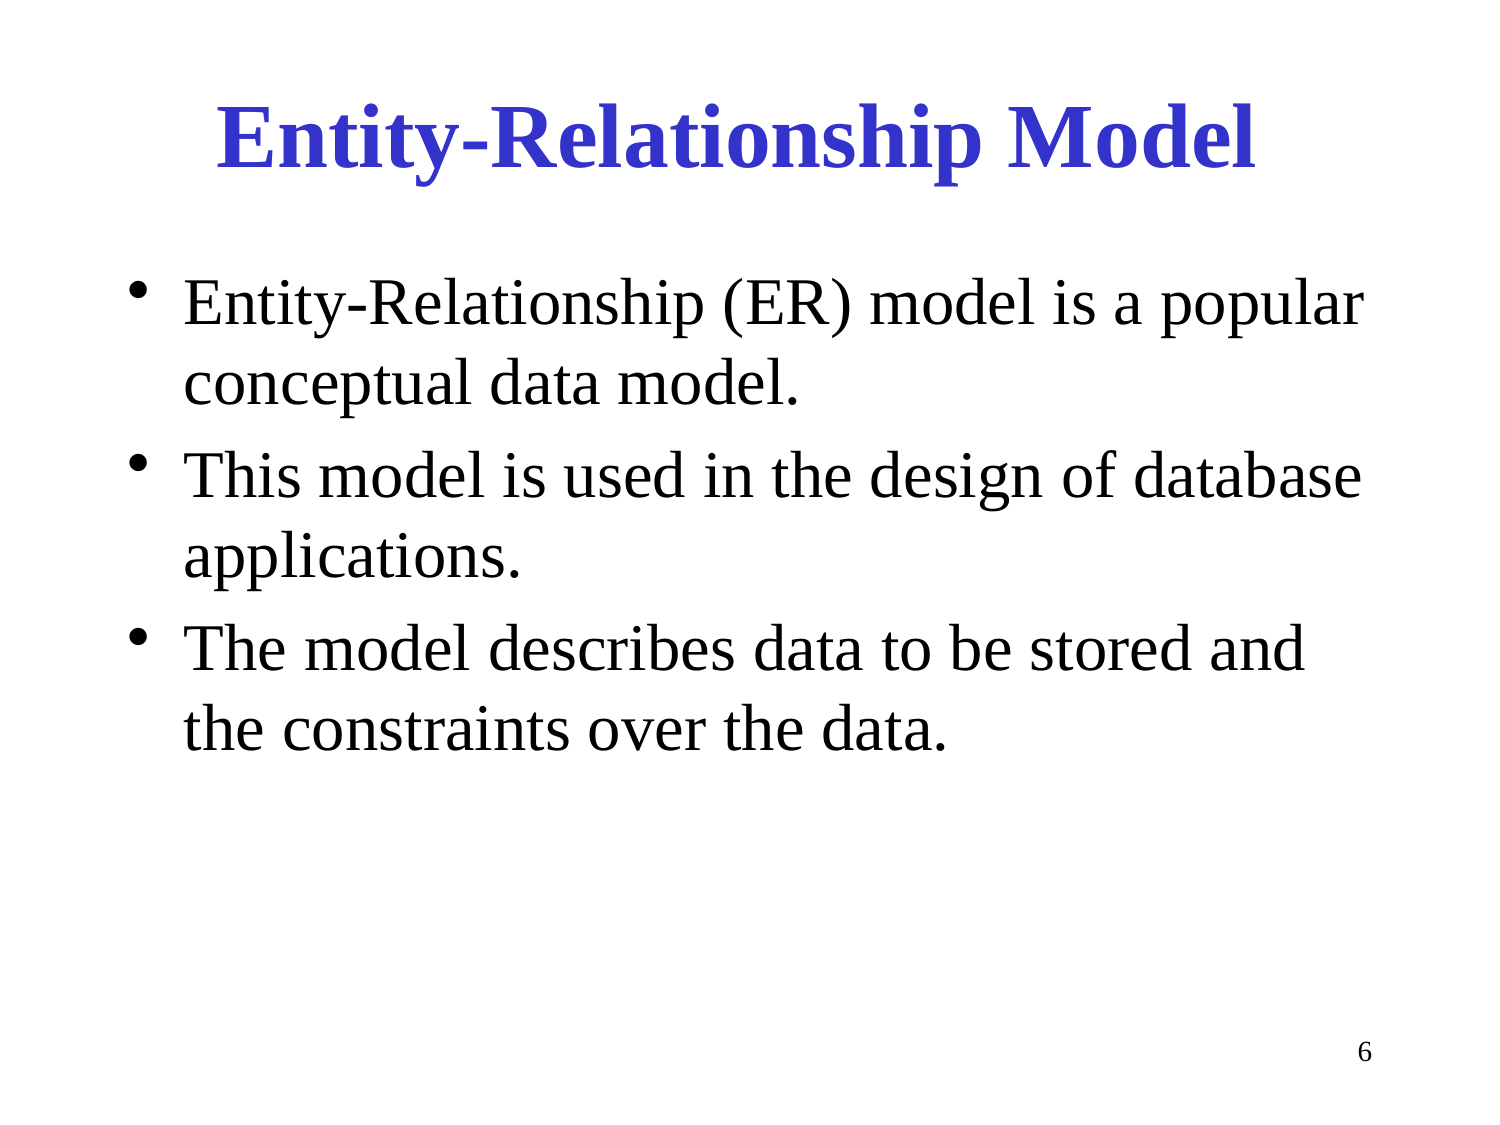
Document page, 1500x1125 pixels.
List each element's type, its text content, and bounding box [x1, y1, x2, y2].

slide_number 6 [1074, 1024, 1388, 1101]
title Entity-Relationship Model [99, 37, 1376, 226]
list Entity-Relationship (ER) model is a popular conceptual data model. This model is used in the design of database applications. The model describes data to be stored and the constraints over the data. [112, 249, 1388, 1000]
